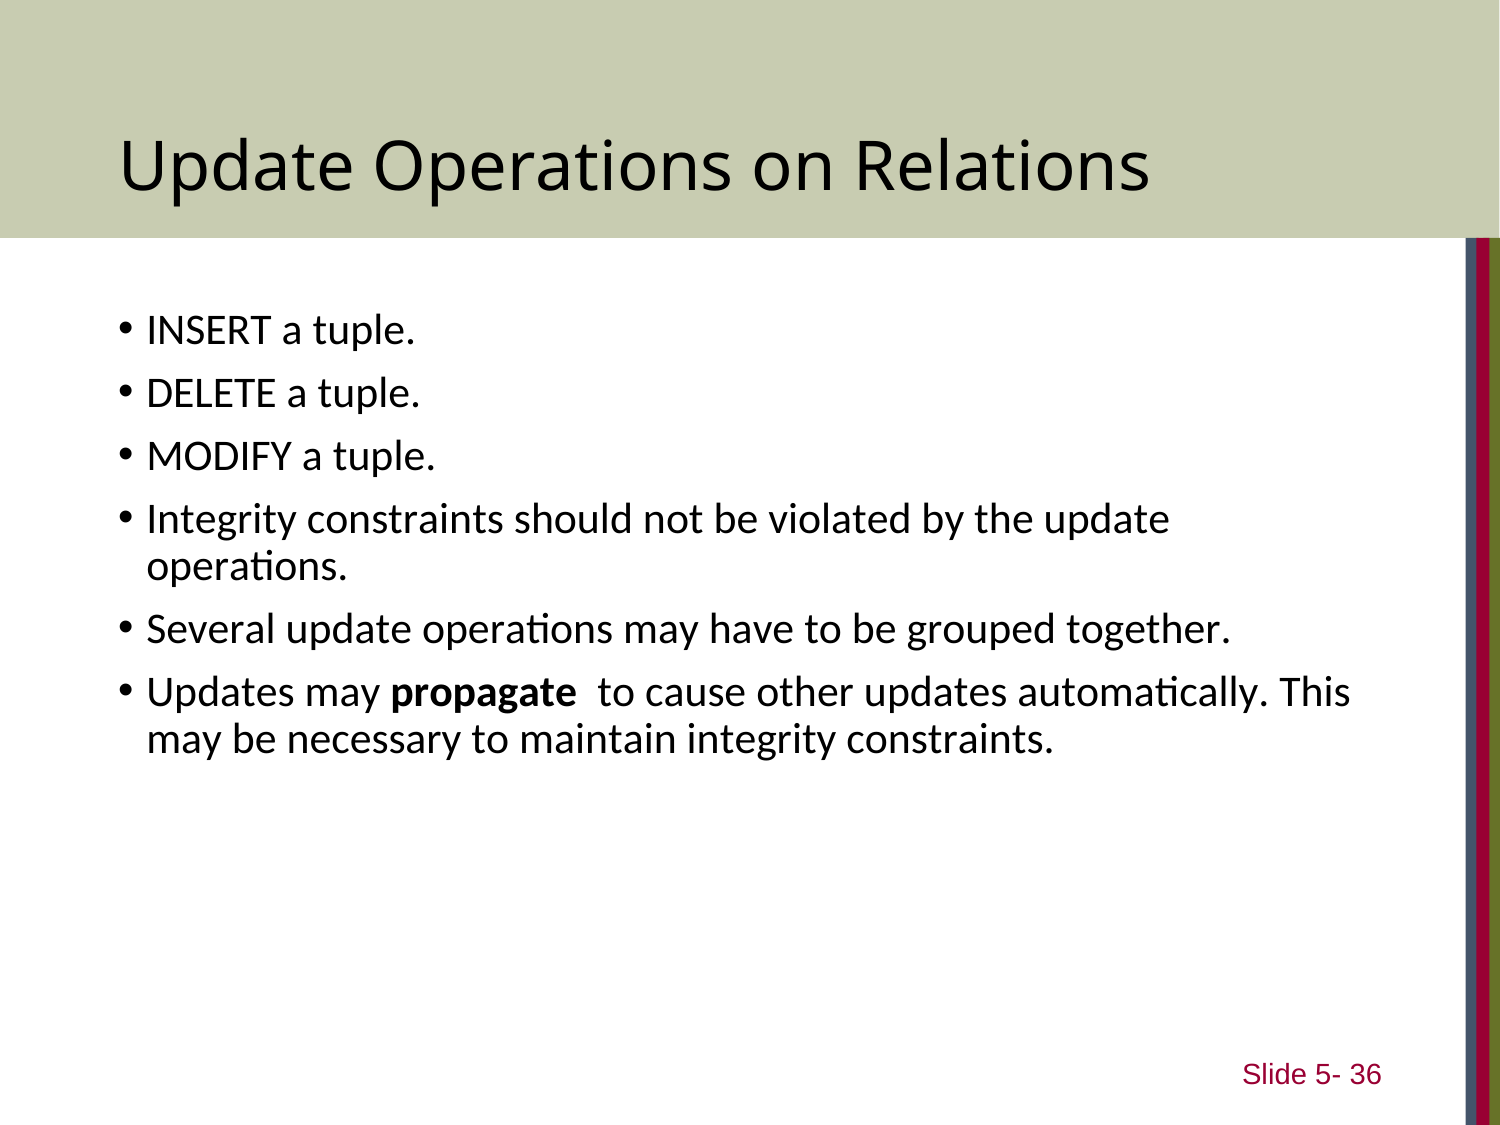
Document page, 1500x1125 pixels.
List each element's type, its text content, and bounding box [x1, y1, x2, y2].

text_box Slide 5- <number> [1059, 1042, 1397, 1103]
title Update Operations on Relations [103, 59, 1397, 278]
text_box INSERT a tuple. DELETE a tuple. MODIFY a tuple. Integrity constraints should not be violated by the update operations. Several update operations may have to be grouped together. Updates may propagate to cause other updates automatically. This may be necessary to maintain integrity constraints. [103, 299, 1397, 1014]
